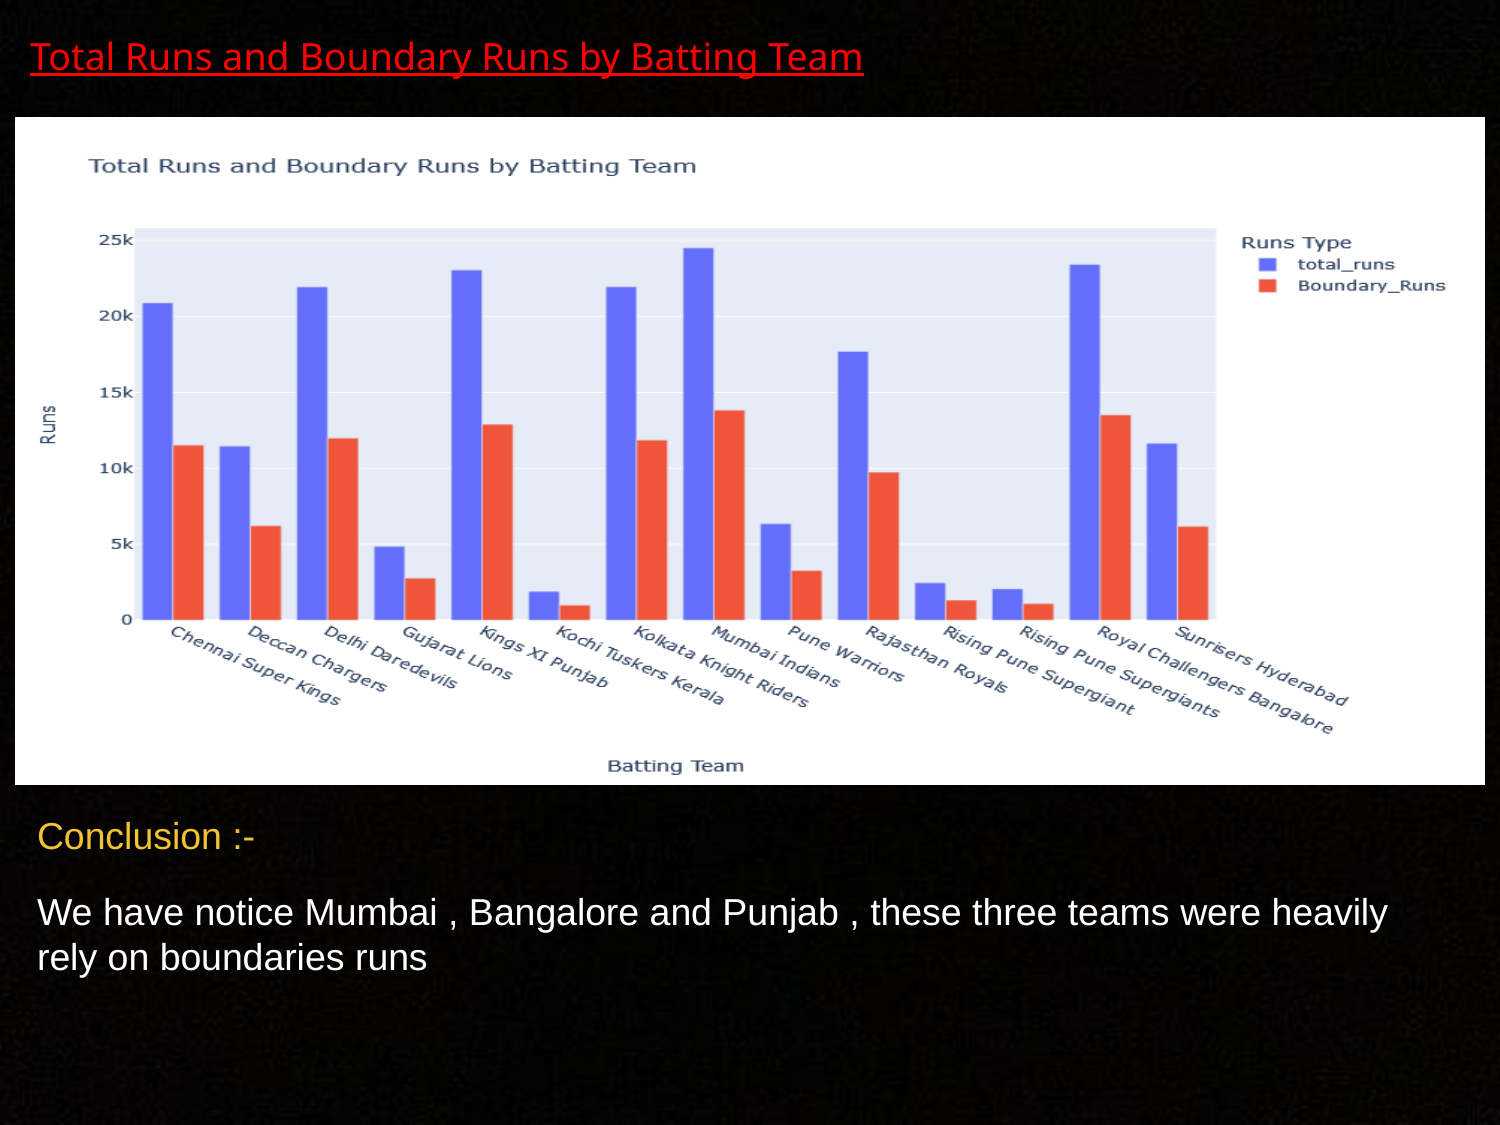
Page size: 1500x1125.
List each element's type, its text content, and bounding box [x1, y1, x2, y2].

picture [0, 0, 1500, 1125]
text_box Total Runs and Boundary Runs by Batting Team [15, 17, 1087, 93]
text_box Conclusion :- [22, 797, 1094, 873]
text_box We have notice Mumbai , Bangalore and Punjab , these three teams were heavily rely on boundaries runs [22, 873, 1408, 994]
